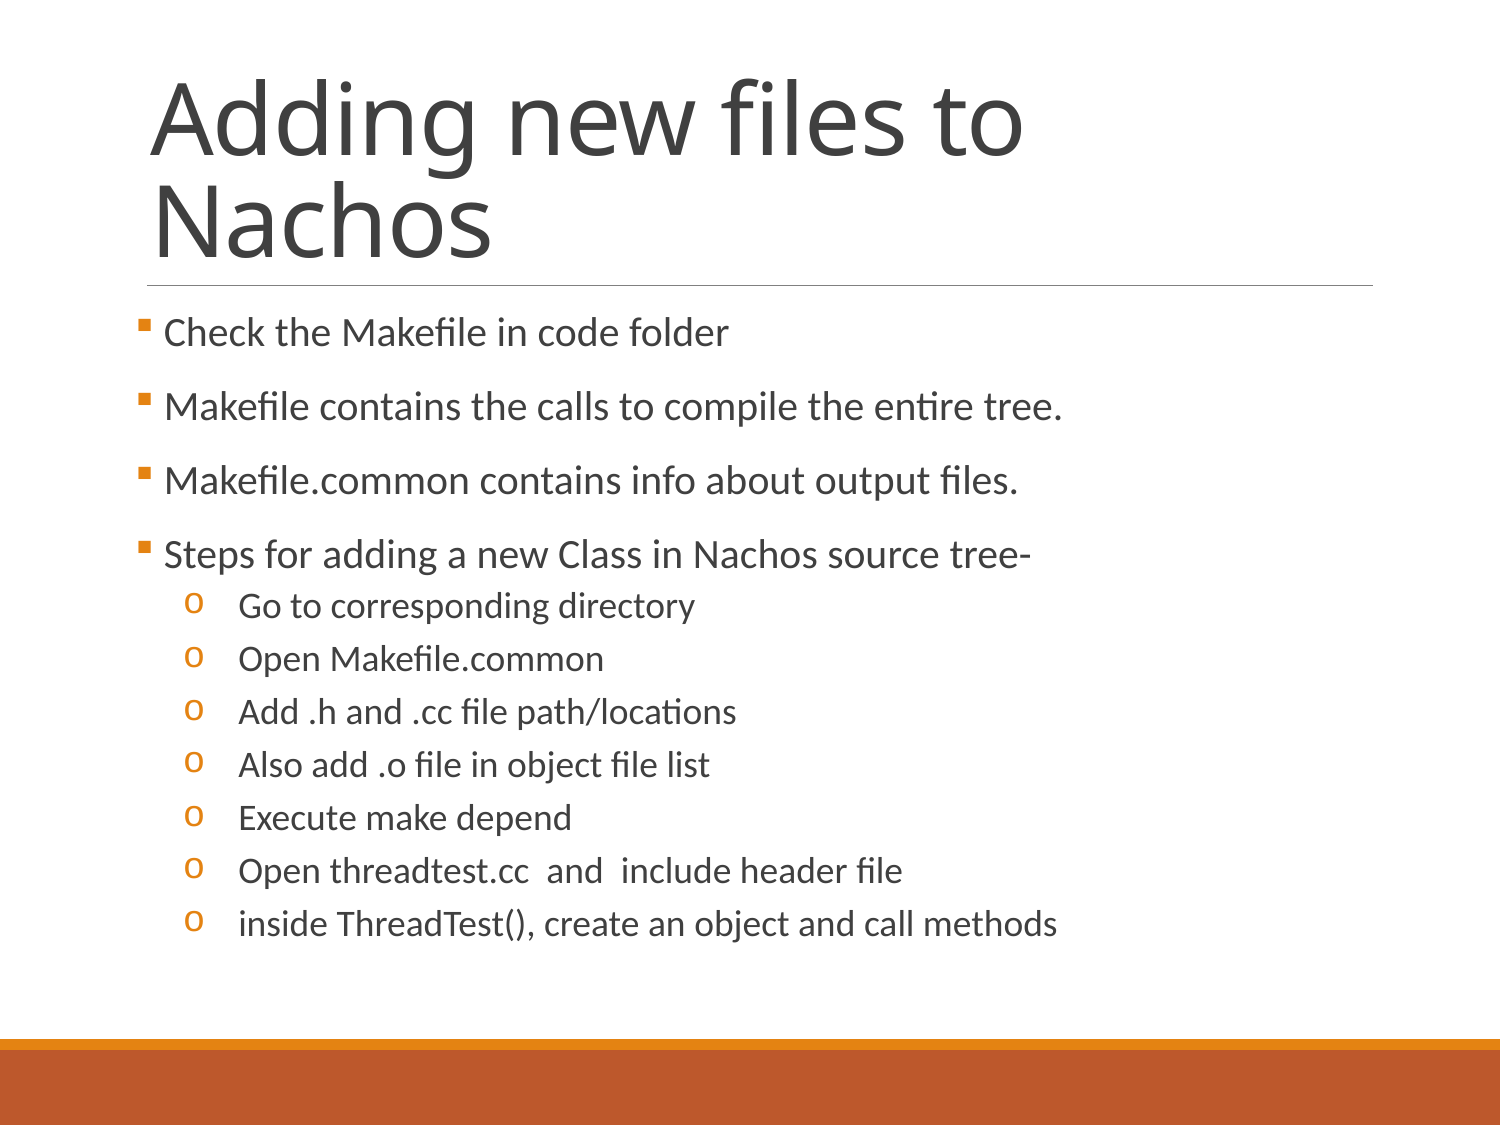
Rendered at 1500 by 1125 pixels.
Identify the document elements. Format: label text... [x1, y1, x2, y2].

title Adding new files to Nachos [135, 47, 1373, 285]
list Check the Makefile in code folder Makefile contains the calls to compile the entire tree. Makefile.common contains info about output files. Steps for adding a new Class in Nachos source tree- Go to corresponding directory Open Makefile.common Add .h and .cc file path/locations Also add .o file in object file list Execute make depend Open threadtest.cc and include header file inside ThreadTest(), create an object and call methods [135, 302, 1373, 1034]
